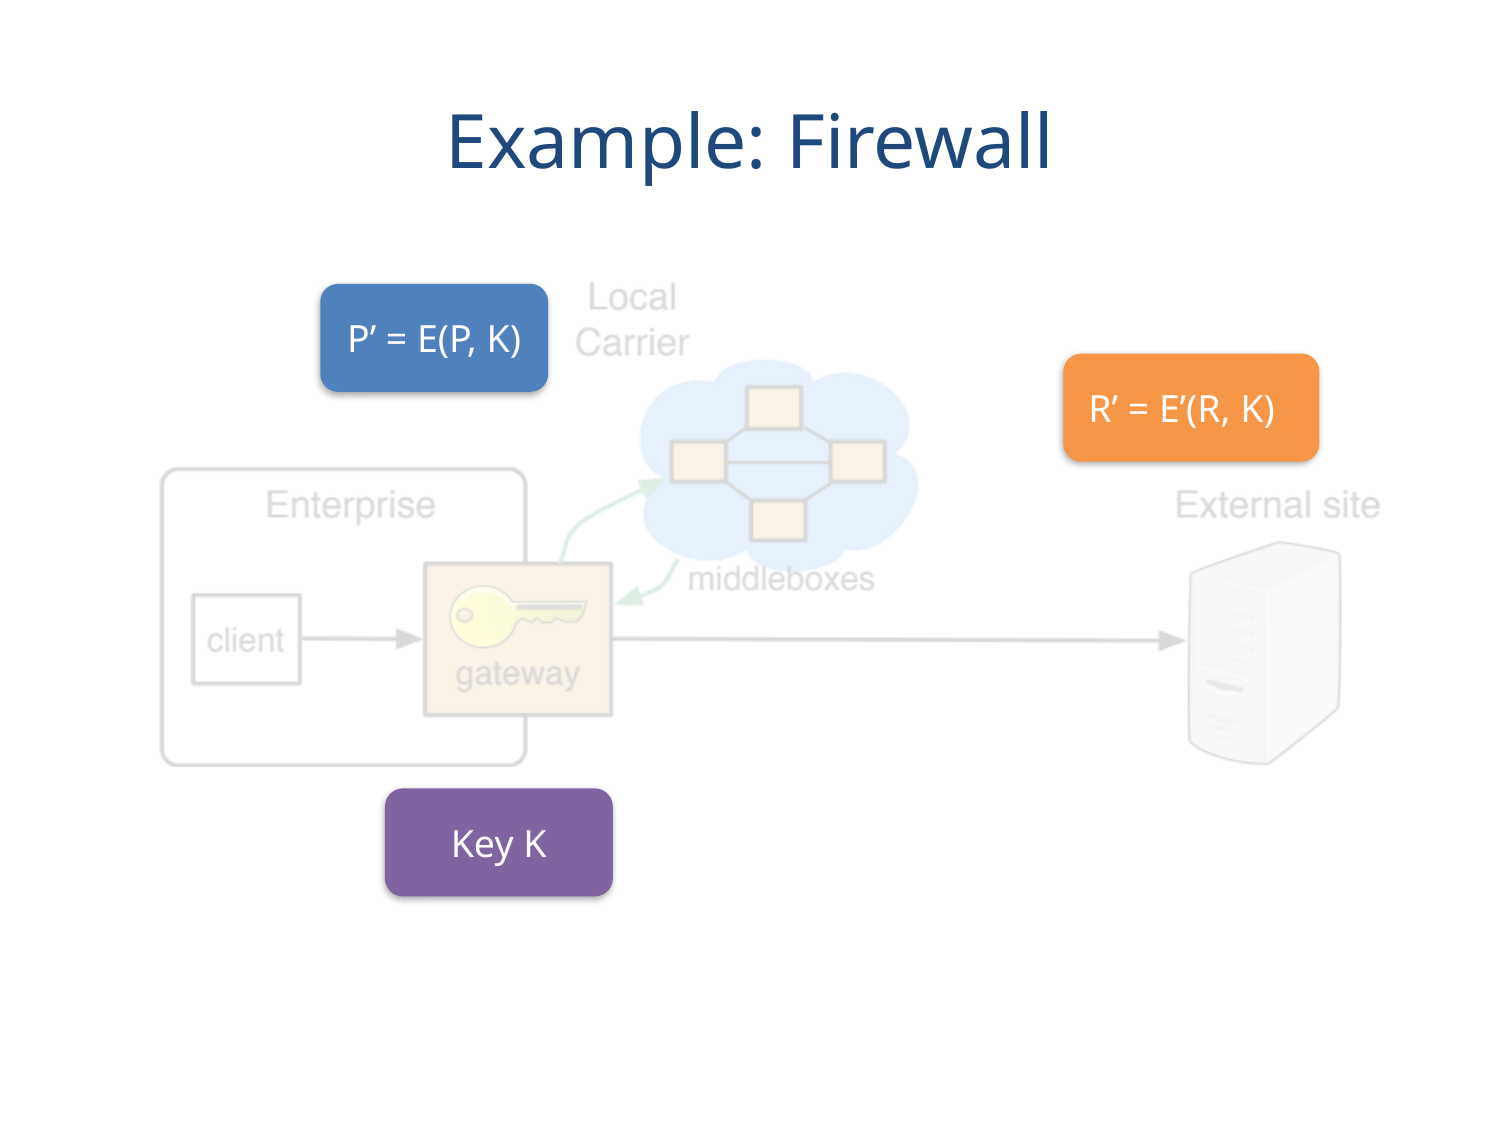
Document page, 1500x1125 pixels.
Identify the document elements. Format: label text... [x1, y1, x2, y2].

title Example: Firewall [75, 45, 1425, 233]
text_box Key K [384, 787, 614, 898]
picture [158, 261, 1392, 767]
